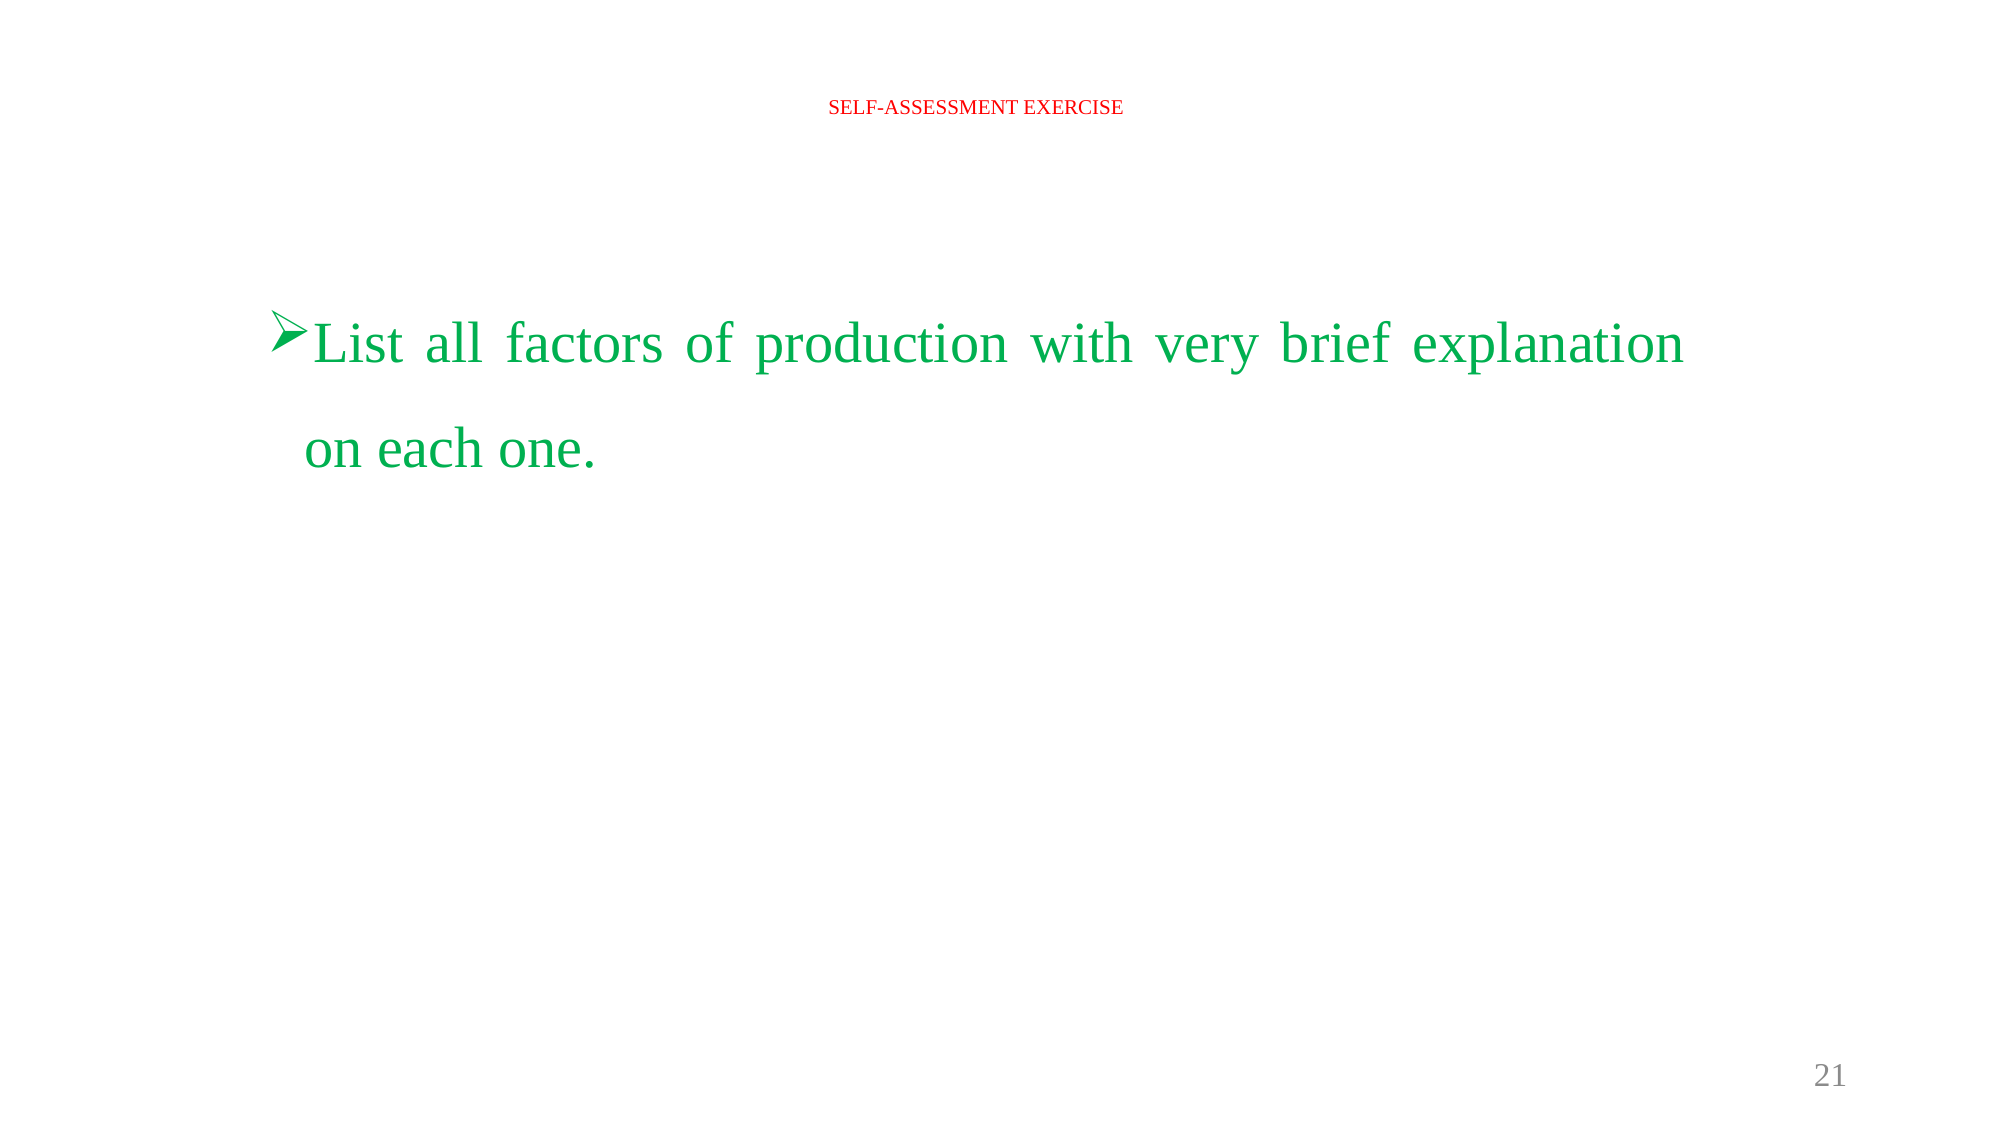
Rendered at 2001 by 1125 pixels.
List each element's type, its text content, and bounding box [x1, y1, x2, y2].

title SELF-ASSESSMENT EXERCISE [251, 59, 1701, 153]
list List all factors of production with very brief explanation on each one. [251, 170, 1701, 1014]
slide_number 21 [1412, 1042, 1863, 1103]
